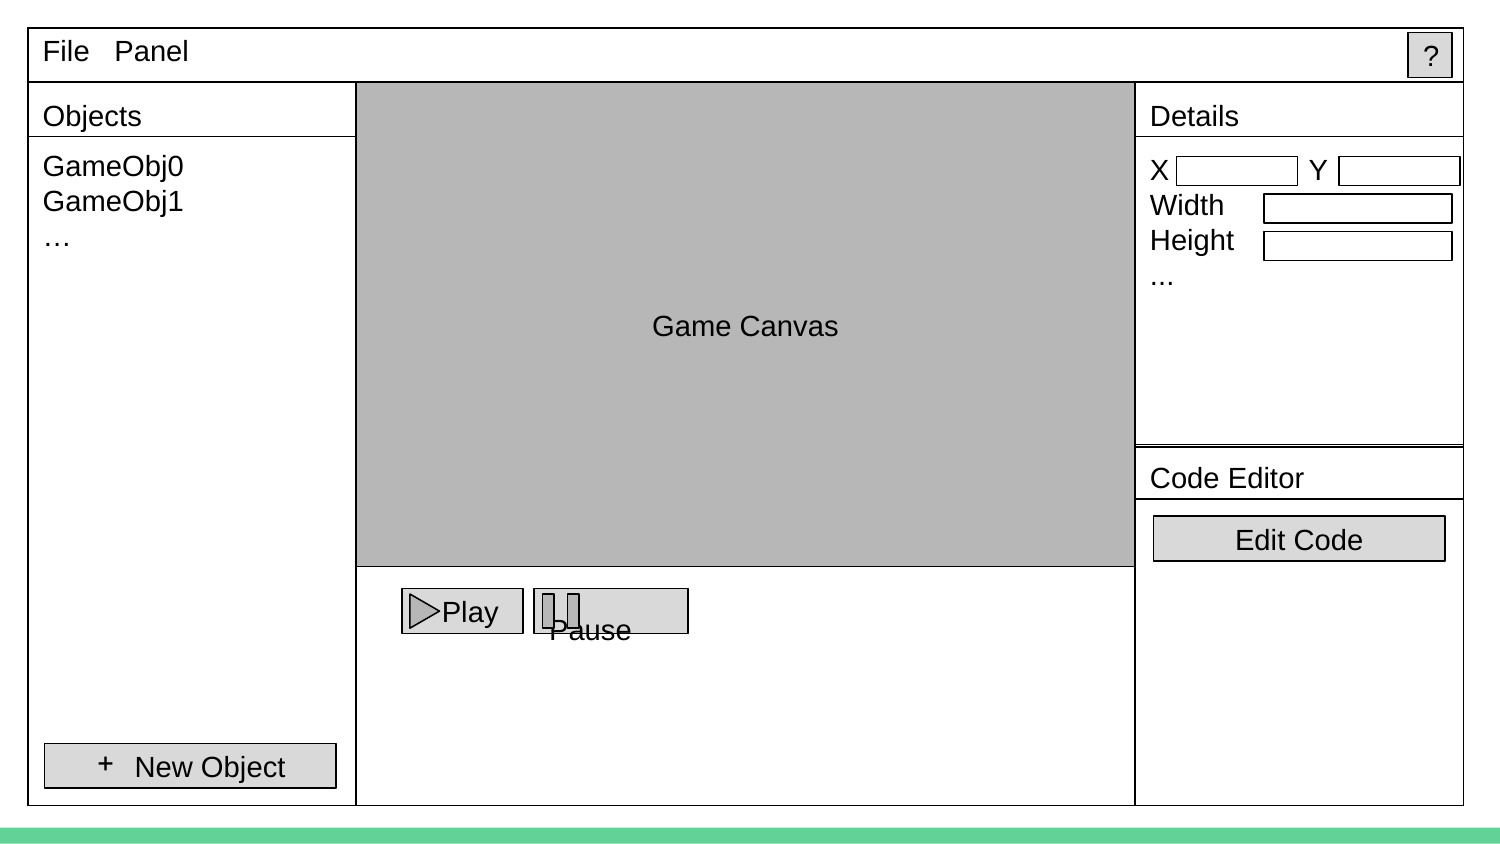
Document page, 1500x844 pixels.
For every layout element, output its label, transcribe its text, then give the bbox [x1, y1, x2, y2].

text_box New Object [44, 743, 337, 789]
text_box ? [1408, 32, 1453, 78]
text_box [250, 27, 1464, 82]
text_box [1264, 194, 1453, 224]
text_box [1339, 156, 1460, 186]
text_box [1357, 444, 1464, 500]
text_box [1357, 82, 1464, 136]
text_box [409, 594, 440, 629]
text_box Play [402, 588, 523, 634]
text_box [357, 567, 1134, 806]
text_box X Y Width Height ... [1134, 136, 1464, 444]
text_box [27, 137, 357, 806]
text_box [567, 594, 580, 629]
text_box Objects [27, 82, 250, 132]
text_box Pause [534, 588, 688, 634]
text_box Details [1135, 82, 1357, 136]
text_box File Panel [27, 17, 250, 82]
text_box Game Canvas [357, 82, 1135, 567]
text_box [1176, 156, 1298, 186]
text_box [1134, 500, 1464, 806]
text_box Code Editor [1135, 444, 1357, 520]
text_box [542, 594, 554, 629]
text_box [1264, 231, 1453, 261]
text_box Edit Code [1153, 516, 1446, 562]
text_box GameObj0 GameObj1 … [27, 132, 250, 469]
text_box [250, 82, 357, 137]
